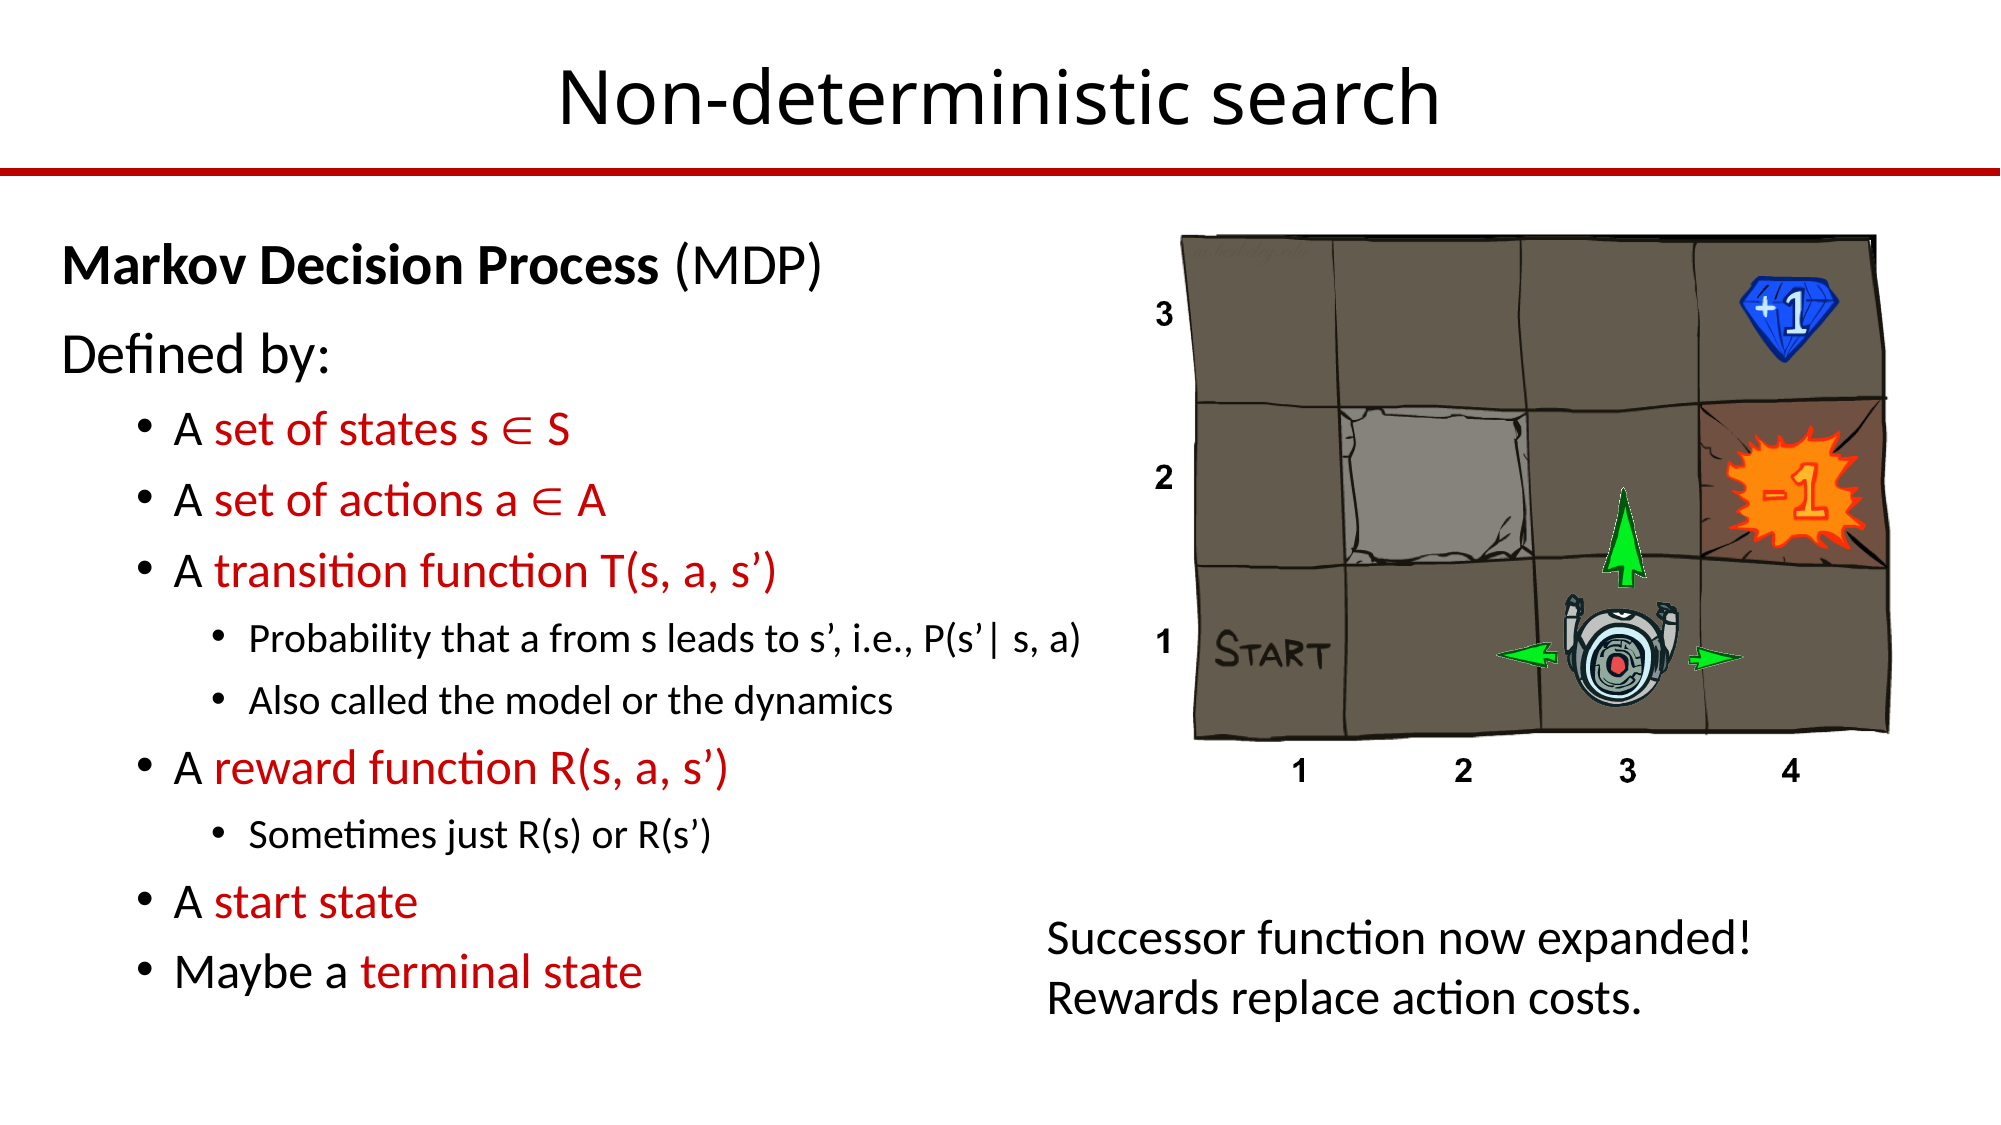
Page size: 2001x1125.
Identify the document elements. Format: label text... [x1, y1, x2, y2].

text_box Successor function now expanded! Rewards replace action costs. [1031, 897, 1830, 1032]
list Markov Decision Process (MDP) Defined by: A set of states s  S A set of actions a  A A transition function T(s, a, s’) Probability that a from s leads to s’, i.e., P(s’| s, a) Also called the model or the dynamics A reward function R(s, a, s’) Sometimes just R(s) or R(s’) A start state Maybe a terminal state [46, 231, 1122, 975]
title Non-deterministic search [137, 50, 1863, 150]
picture [1146, 224, 1900, 797]
